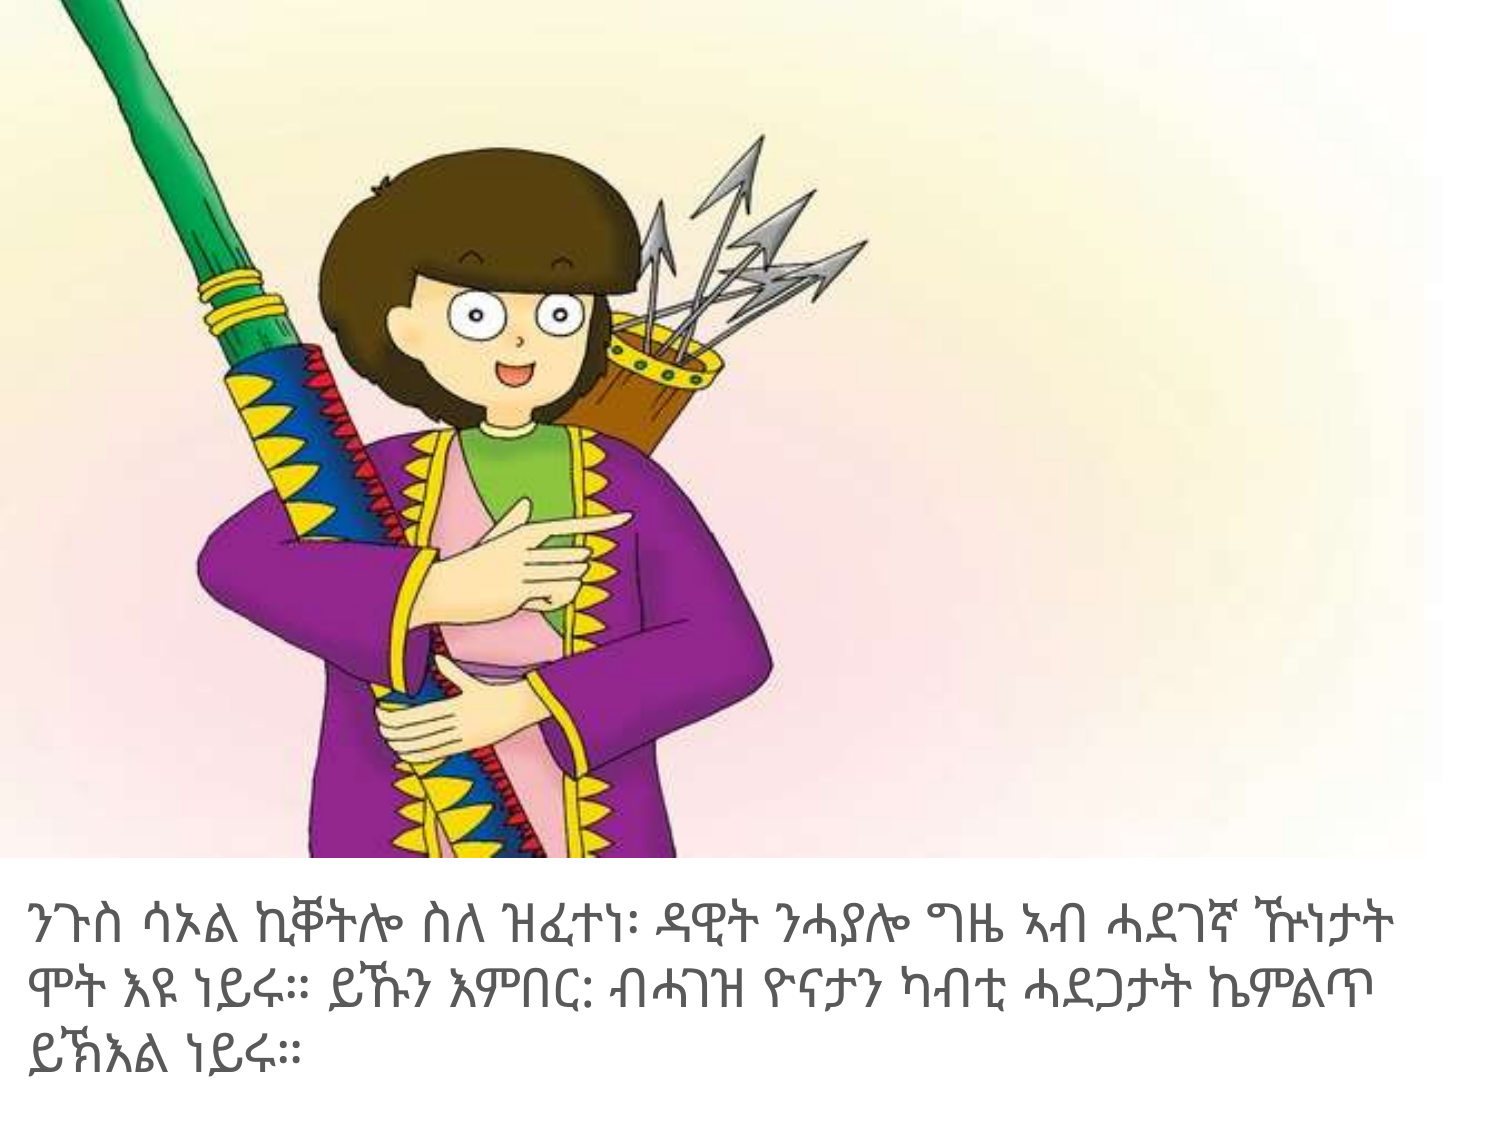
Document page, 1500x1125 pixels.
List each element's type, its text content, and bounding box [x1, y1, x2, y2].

text_box ንጉስ ሳኦል ኪቐትሎ ስለ ዝፈተነ፡ ዳዊት ንሓያሎ ግዜ ኣብ ሓደገኛ ዅነታት ሞት እዩ ነይሩ። ይኹን እምበር: ብሓገዝ ዮናታን ካብቲ ሓደጋታት ኬምልጥ ይኽእል ነይሩ። [12, 881, 1498, 1091]
picture [0, 0, 1448, 858]
